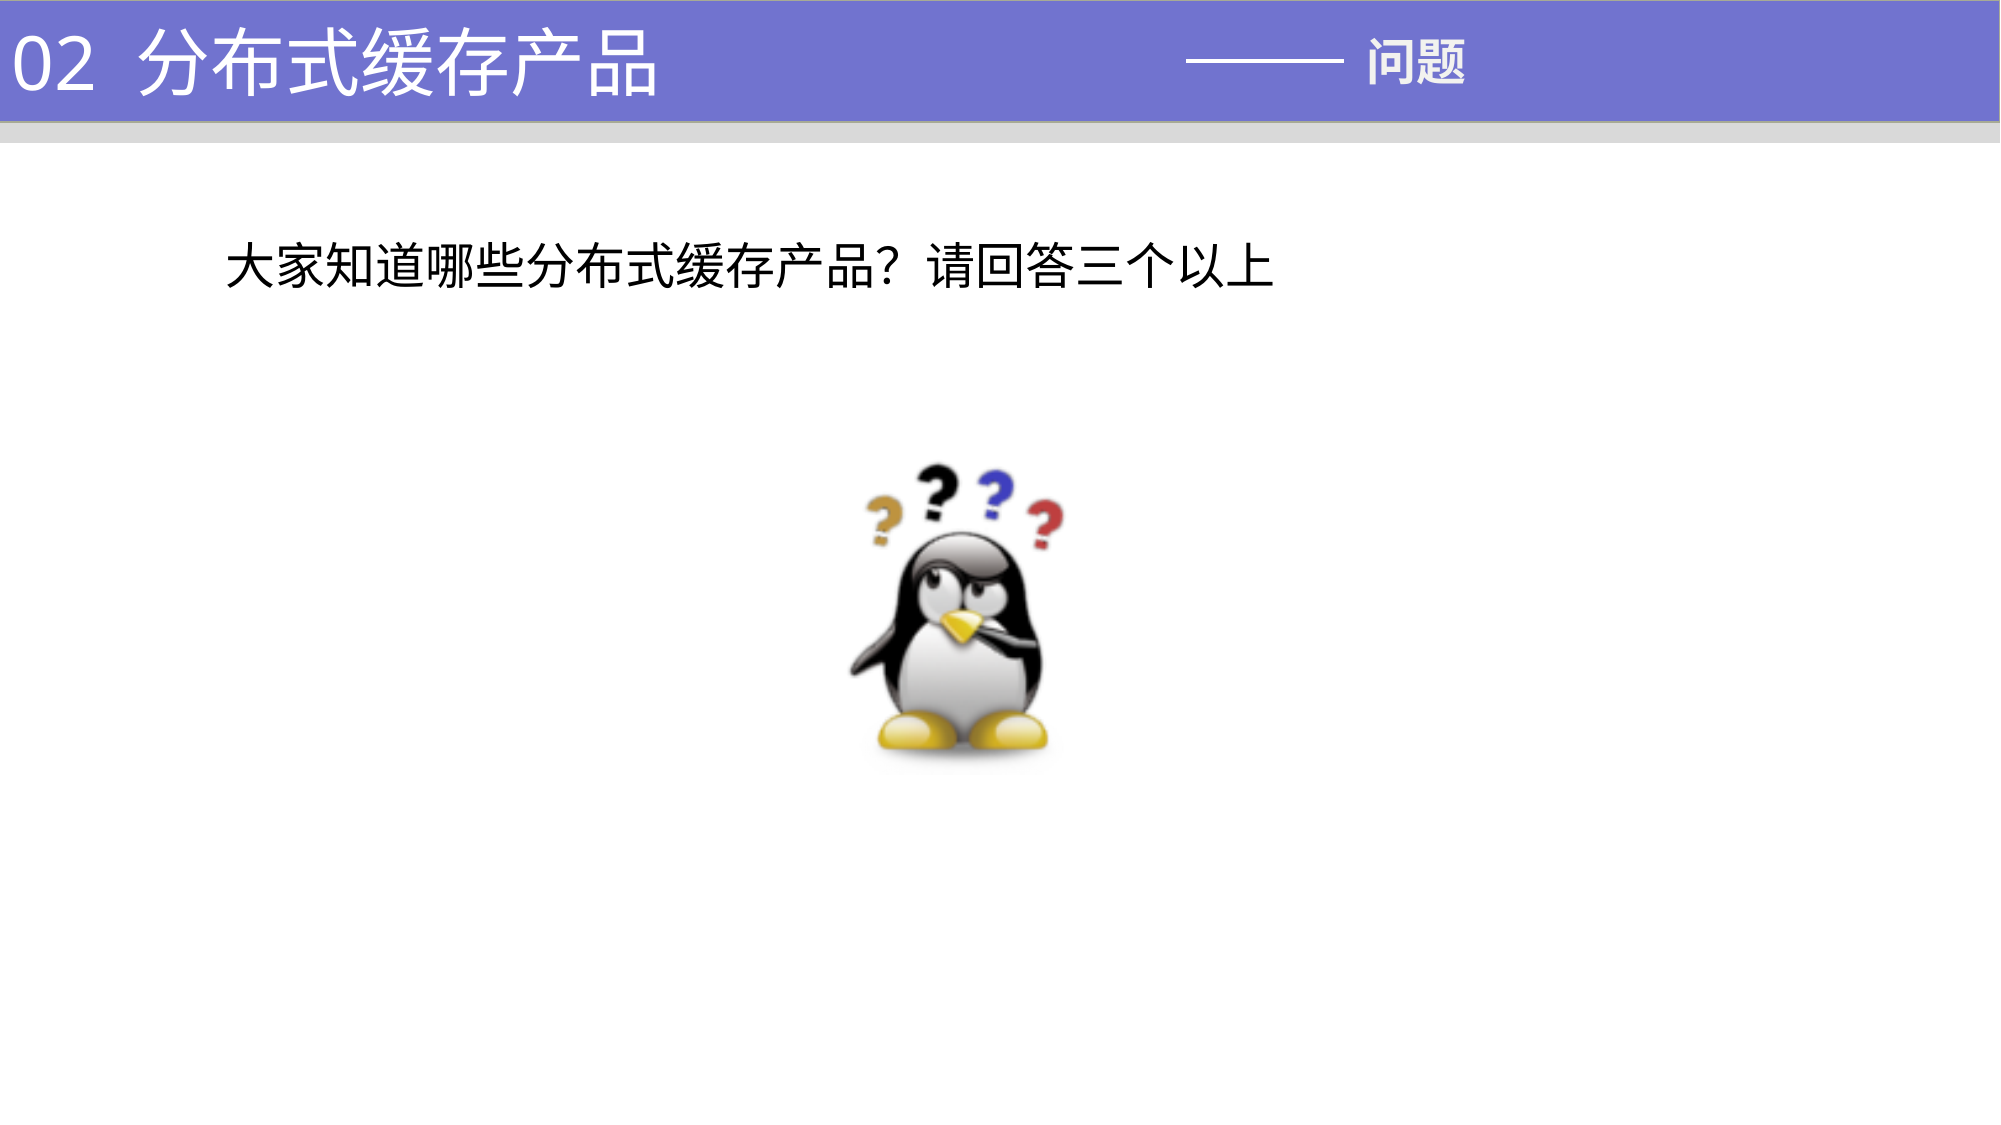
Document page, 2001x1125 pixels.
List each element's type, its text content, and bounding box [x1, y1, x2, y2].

text_box 问题 [1352, 22, 1482, 98]
text_box 02 分布式缓存产品 [0, 7, 675, 113]
list 大家知道哪些分布式缓存产品？请回答三个以上 [210, 233, 1819, 344]
text_box [0, 0, 2000, 123]
picture [802, 458, 1118, 775]
text_box [0, 123, 2000, 143]
